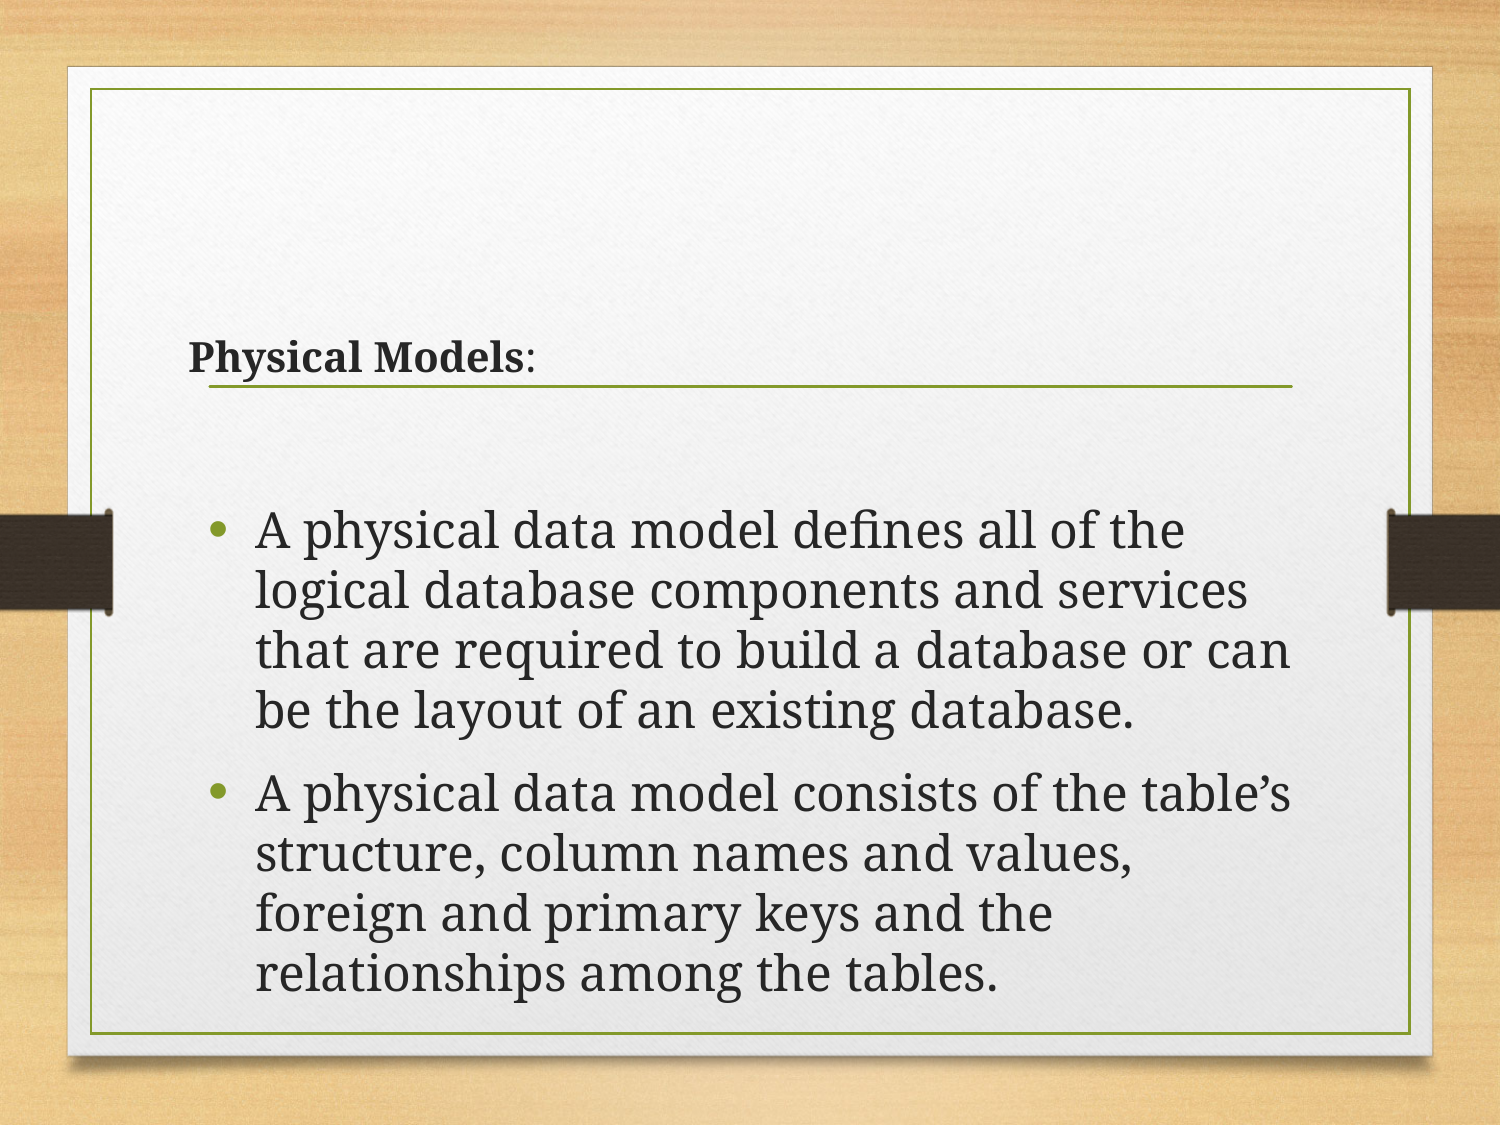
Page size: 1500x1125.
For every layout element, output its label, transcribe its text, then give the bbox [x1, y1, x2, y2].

list A physical data model defines all of the logical database components and services that are required to build a database or can be the layout of an existing database. A physical data model consists of the table’s structure, column names and values, foreign and primary keys and the relationships among the tables. [193, 408, 1309, 974]
picture [0, 0, 1500, 1125]
title Physical Models: [0, 262, 988, 450]
